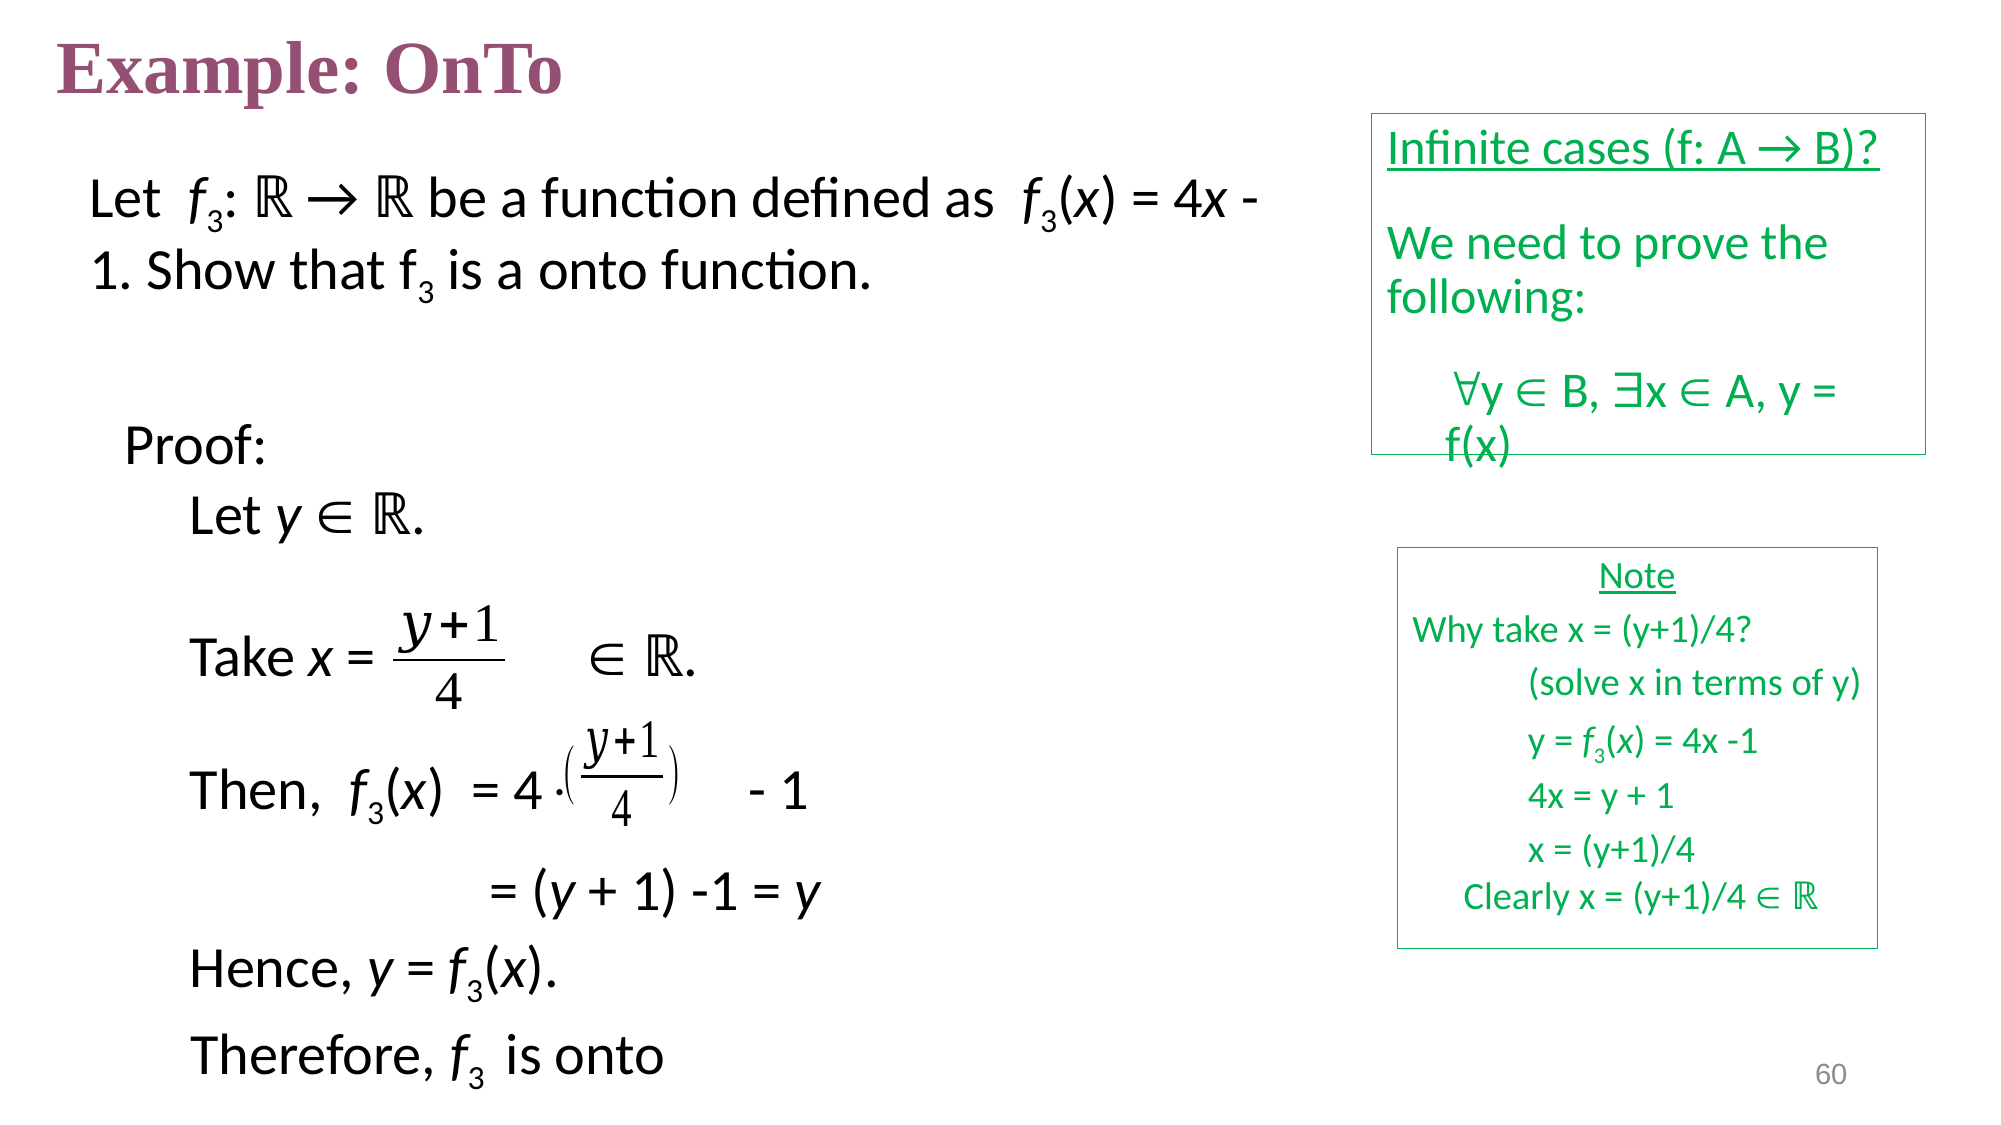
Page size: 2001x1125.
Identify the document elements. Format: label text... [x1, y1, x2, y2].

text_box Infinite cases (f: A → B)? We need to prove the following: y  B, x  A, y = f(x) [1371, 113, 1926, 455]
text_box Let f3: ℝ → ℝ be a function defined as f3(x) = 4x -1. Show that f3 is a onto function. [74, 153, 1286, 364]
text_box Proof: Let y  ℝ. Take x =  ℝ. Then, f3(x) = 4 - 1 = (y + 1) -1 = y Hence, y = f3(x). Therefore, f3 is onto [109, 406, 968, 1103]
title Example: OnTo [41, 0, 1959, 189]
text_box Note Why take x = (y+1)/4? (solve x in terms of y) y = f3(x) = 4x -1 4x = y + 1 x = (y+1)/4 Clearly x = (y+1)/4  ℝ [1397, 547, 1878, 949]
slide_number 60 [1412, 1042, 1863, 1103]
